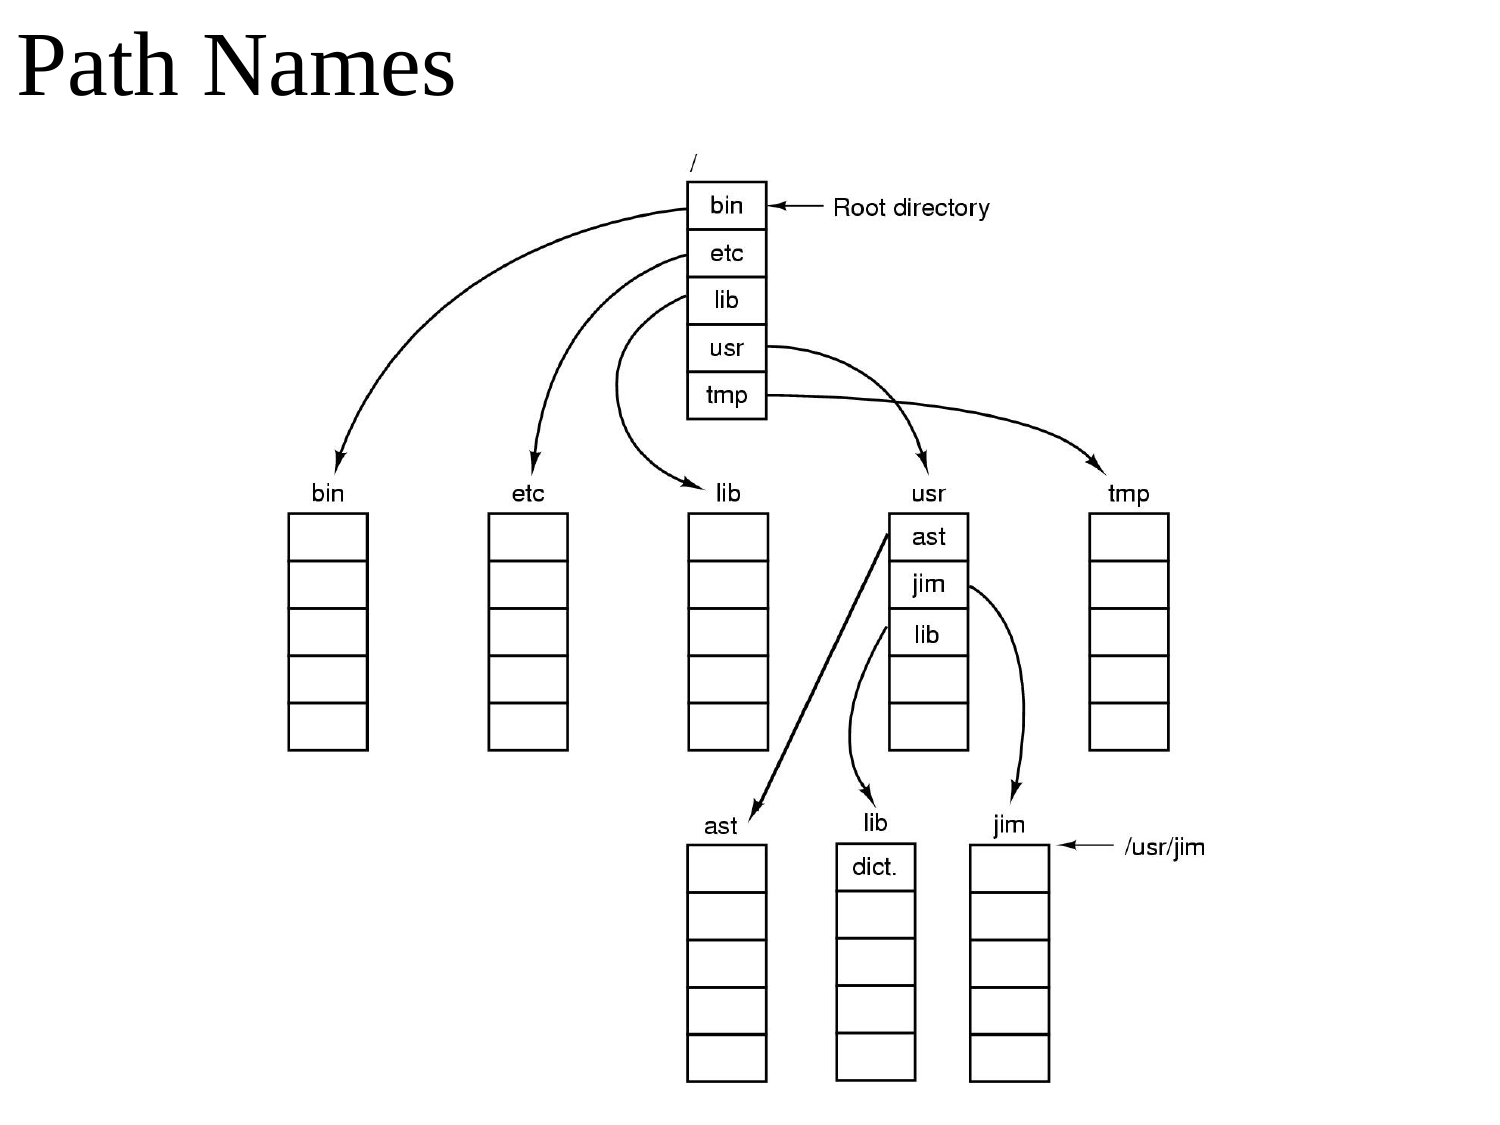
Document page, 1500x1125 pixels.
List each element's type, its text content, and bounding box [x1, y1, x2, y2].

title Path Names [8, 0, 1492, 118]
picture [285, 142, 1247, 1083]
